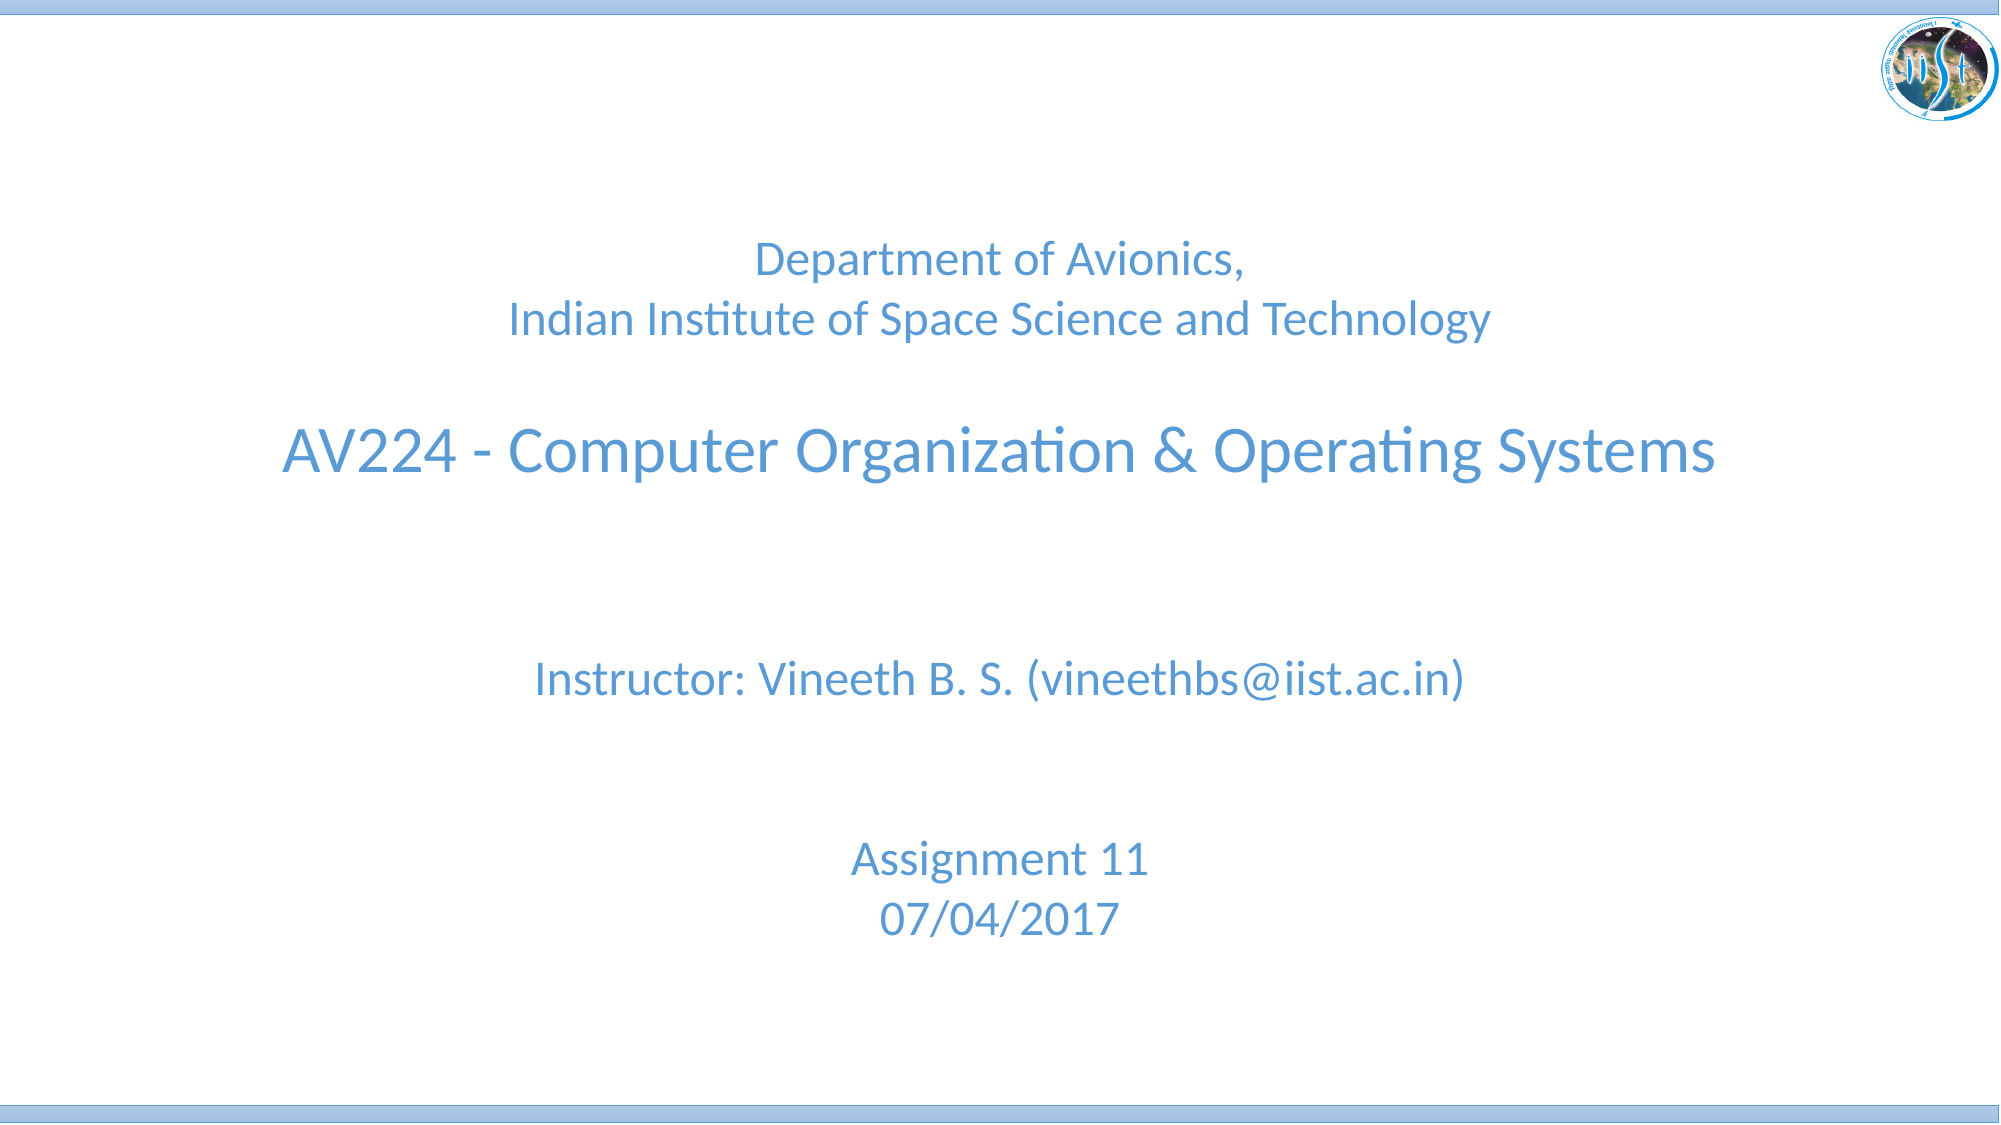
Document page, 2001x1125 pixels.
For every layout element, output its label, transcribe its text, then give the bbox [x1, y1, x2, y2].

text_box [0, 1105, 1999, 1123]
text_box Department of Avionics, Indian Institute of Space Science and Technology AV224 - Computer Organization & Operating Systems Instructor: Vineeth B. S. (vineethbs@iist.ac.in) Assignment 11 07/04/2017 [185, 218, 1815, 953]
text_box [0, 0, 1999, 15]
picture [1881, 17, 1999, 121]
picture [1954, 79, 1999, 121]
